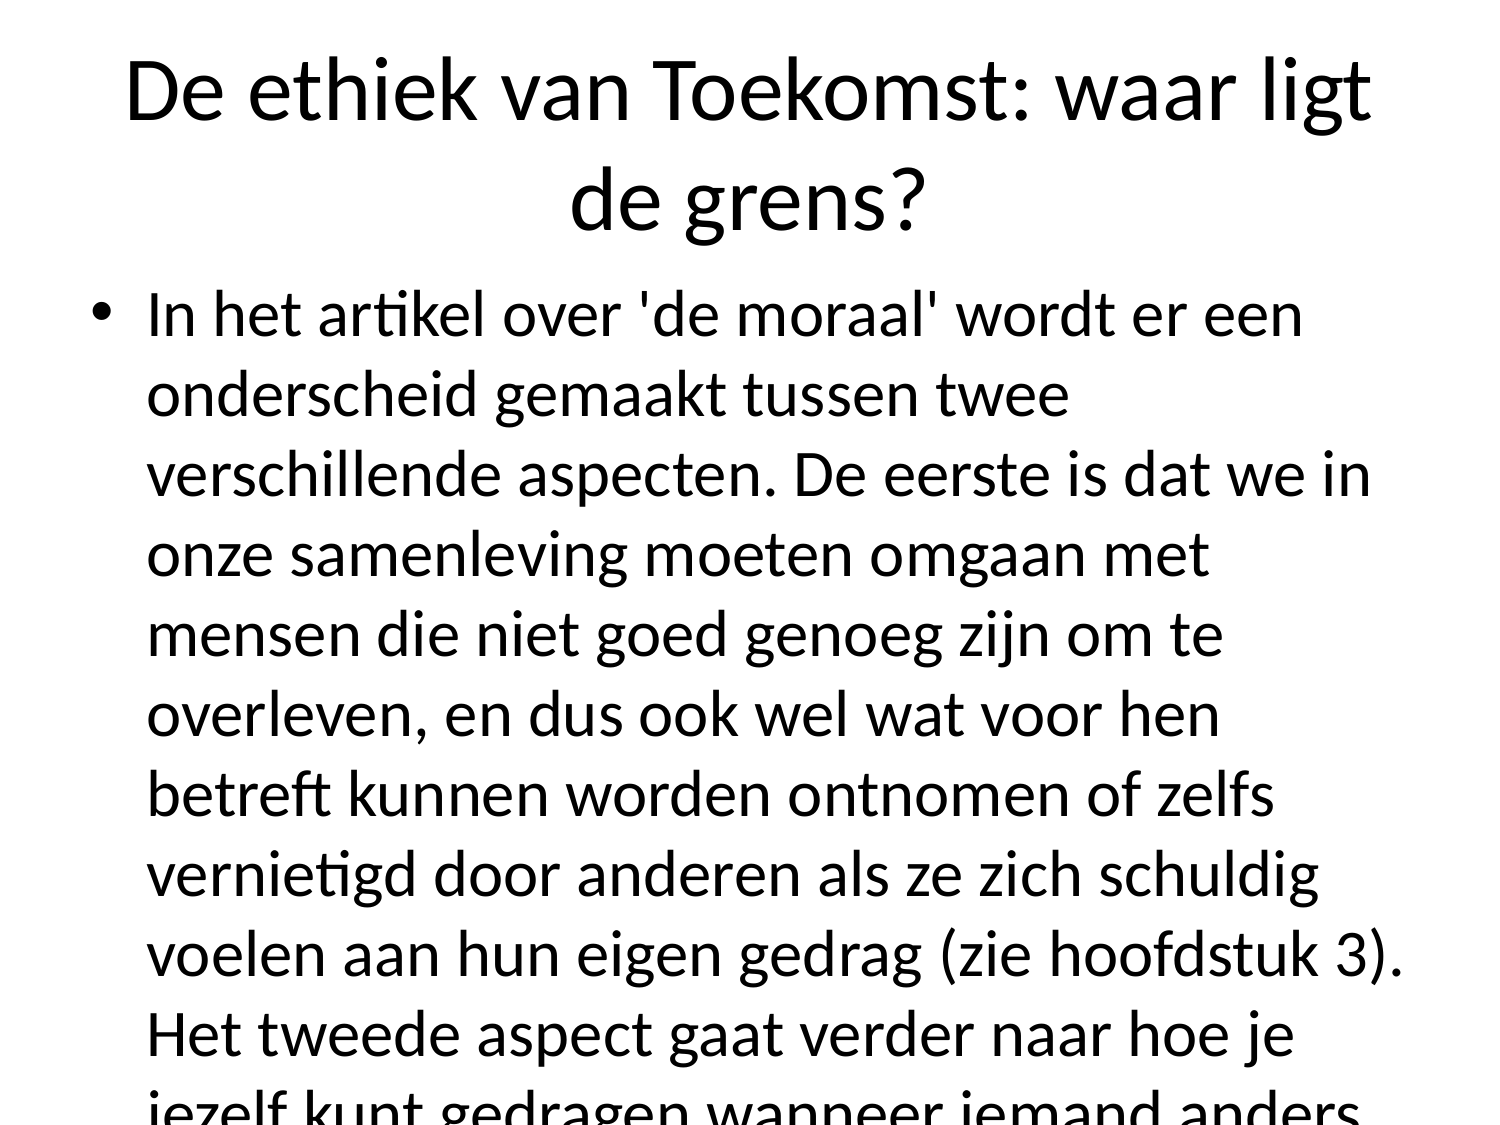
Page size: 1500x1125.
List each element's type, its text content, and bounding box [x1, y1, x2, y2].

list In het artikel over 'de moraal' wordt er een onderscheid gemaakt tussen twee verschillende aspecten. De eerste is dat we in onze samenleving moeten omgaan met mensen die niet goed genoeg zijn om te overleven, en dus ook wel wat voor hen betreft kunnen worden ontnomen of zelfs vernietigd door anderen als ze zich schuldig voelen aan hun eigen gedrag (zie hoofdstuk 3). Het tweede aspect gaat verder naar hoe je jezelf kunt gedragen wanneer iemand anders iets aandoet dan jij zelf hebt gedaan -- bijvoorbeeld omdat hij zo veel mogelijk heeft geprobeerd jou op stang jagen... En daar komt nog eens uit waarom ik dit boek wil schrijven; deze laatste moet me duidelijk maken wie mijn motieven waren toen zij mij hadden aangedaan.' Ik ben ervan overtuigd geweest bij alle verhalen waarin wij ons leven hebben afgespeeld tot nu toe geen enkele reden meer had gehad maar gewoon was ingegeven doordat men bang werd geworden vanwege al diegenen wier schuldgevoelens werden geuit waardoor niemand ooit echt kon begrijpen hoezeer alles fout zou gaan aflopen zonder enige twijfel! [75, 262, 1425, 1005]
title De ethiek van Toekomst: waar ligt de grens? [75, 45, 1425, 233]
